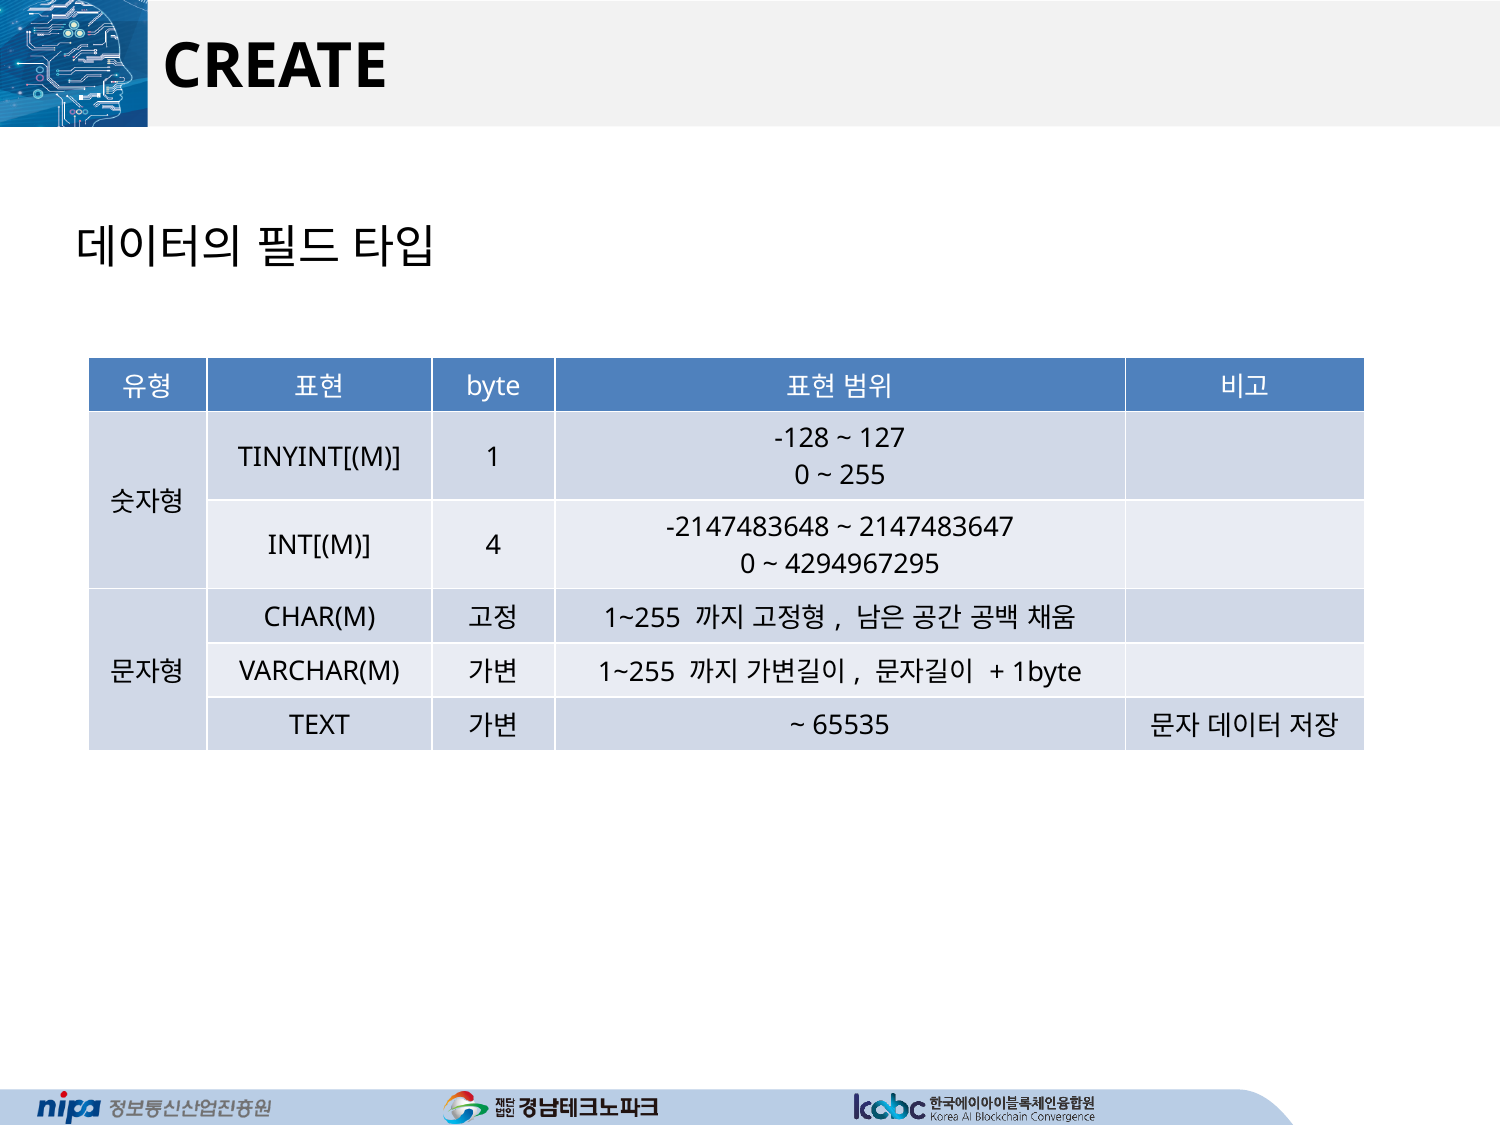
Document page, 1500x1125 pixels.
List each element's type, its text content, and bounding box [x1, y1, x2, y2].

table_cell TINYINT[(M)] [208, 412, 431, 499]
table_cell 1 [433, 412, 554, 499]
table_cell CHAR(M) [208, 589, 431, 642]
table_cell 가변 [433, 644, 554, 696]
table_cell ~ 65535 [556, 698, 1125, 750]
picture [37, 1091, 271, 1124]
table_cell VARCHAR(M) [208, 644, 431, 696]
table_cell -2147483648 ~ 2147483647 0 ~ 4294967295 [556, 501, 1125, 588]
table_cell 가변 [433, 698, 554, 750]
table_cell 숫자형 [89, 412, 206, 588]
table_header 표현 범위 [556, 358, 1125, 411]
table_header 유형 [89, 358, 206, 411]
table_cell TEXT [208, 698, 431, 750]
table_header 표현 [208, 358, 431, 411]
table_cell [1126, 644, 1364, 696]
list 데이터의 필드 타입 [60, 183, 1443, 1046]
picture [443, 1091, 658, 1124]
table_cell INT[(M)] [208, 501, 431, 588]
table_cell [1126, 589, 1364, 642]
table_header byte [433, 358, 554, 411]
table_cell [1126, 501, 1364, 588]
table_cell 문자 데이터 저장 [1126, 698, 1364, 750]
table_cell 1~255 까지 가변길이, 문자길이 + 1byte [556, 644, 1125, 696]
table_cell 4 [433, 501, 554, 588]
table_cell [1126, 412, 1364, 499]
picture [848, 1075, 1100, 1125]
table_cell 1~255 까지 고정형, 남은 공간 공백 채움 [556, 589, 1125, 642]
table_cell 문자형 [89, 589, 206, 750]
title CREATE [147, 0, 1443, 126]
table_cell -128 ~ 127 0 ~ 255 [556, 412, 1125, 499]
table_header 비고 [1126, 358, 1364, 411]
table_cell 고정 [433, 589, 554, 642]
